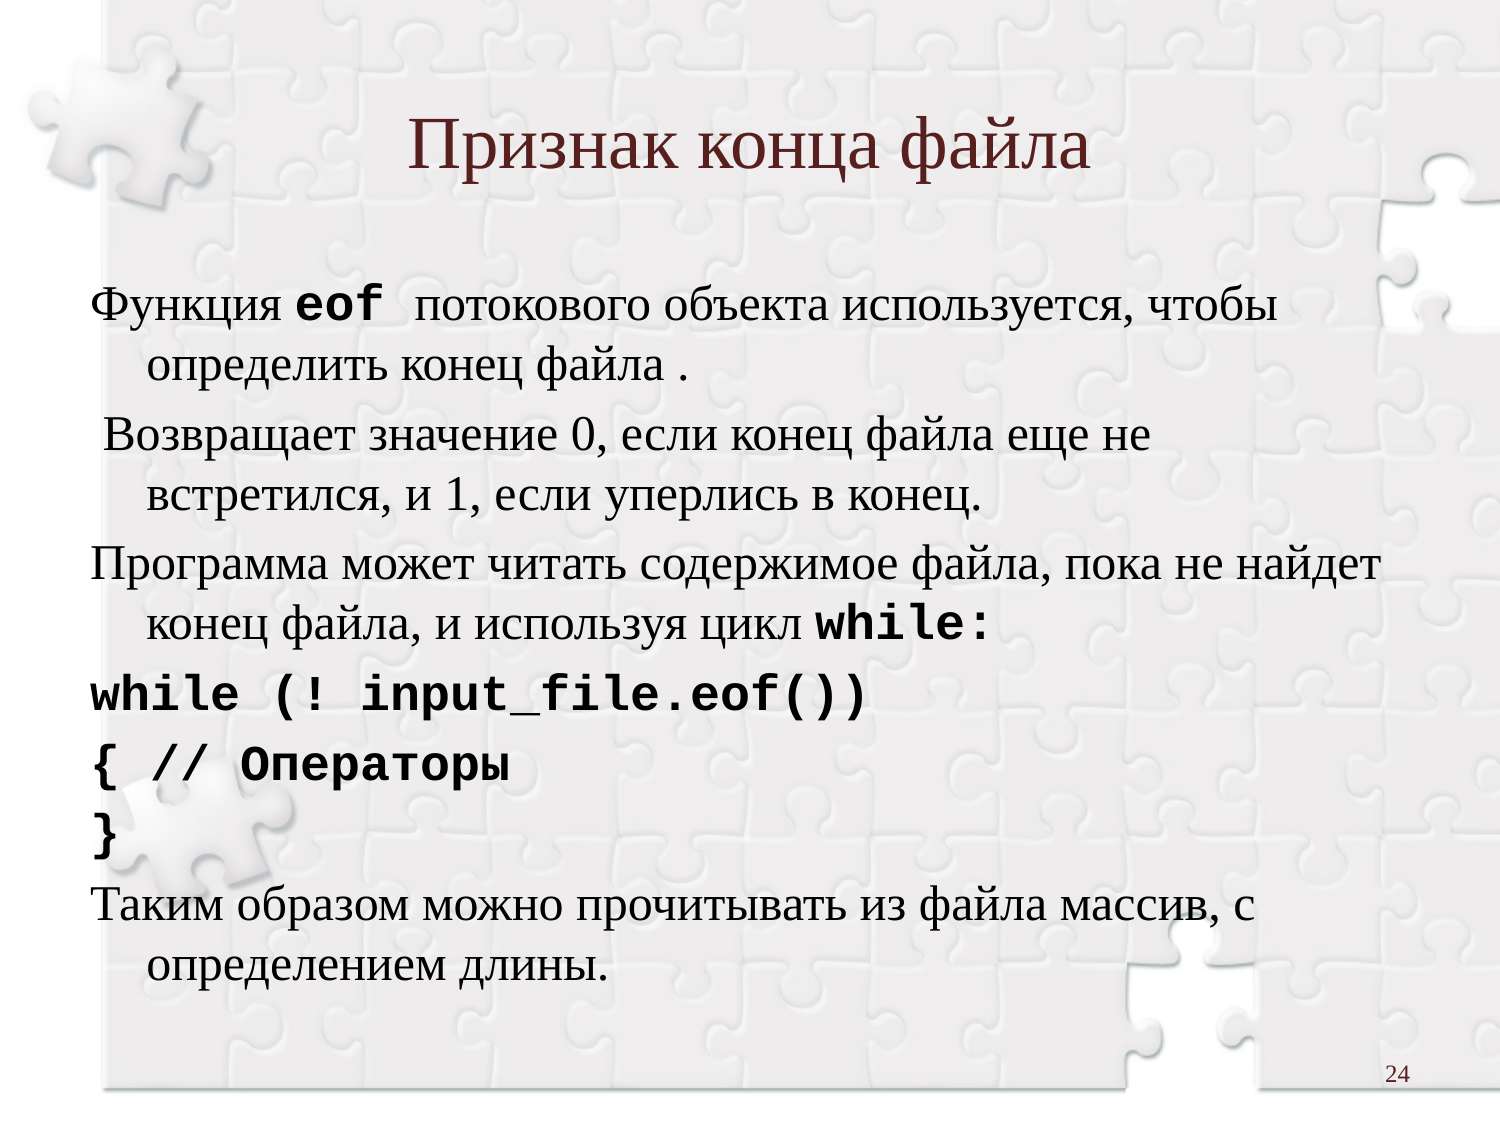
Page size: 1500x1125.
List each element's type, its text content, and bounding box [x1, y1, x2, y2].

picture [0, 0, 1500, 1125]
slide_number 24 [1074, 1042, 1425, 1103]
title Признак конца файла [75, 45, 1425, 233]
list Функция еоf потокового объекта используется, чтобы определить конец файла . Возвращает значение 0, если конец файла еще не встретился, и 1, если уперлись в конец. Программа может читать содержимое файла, пока не найдет конец файла, и используя цикл while: while (! input_file.eof()) { // Операторы } Таким образом можно прочитывать из файла массив, с определением длины. [75, 262, 1425, 1005]
